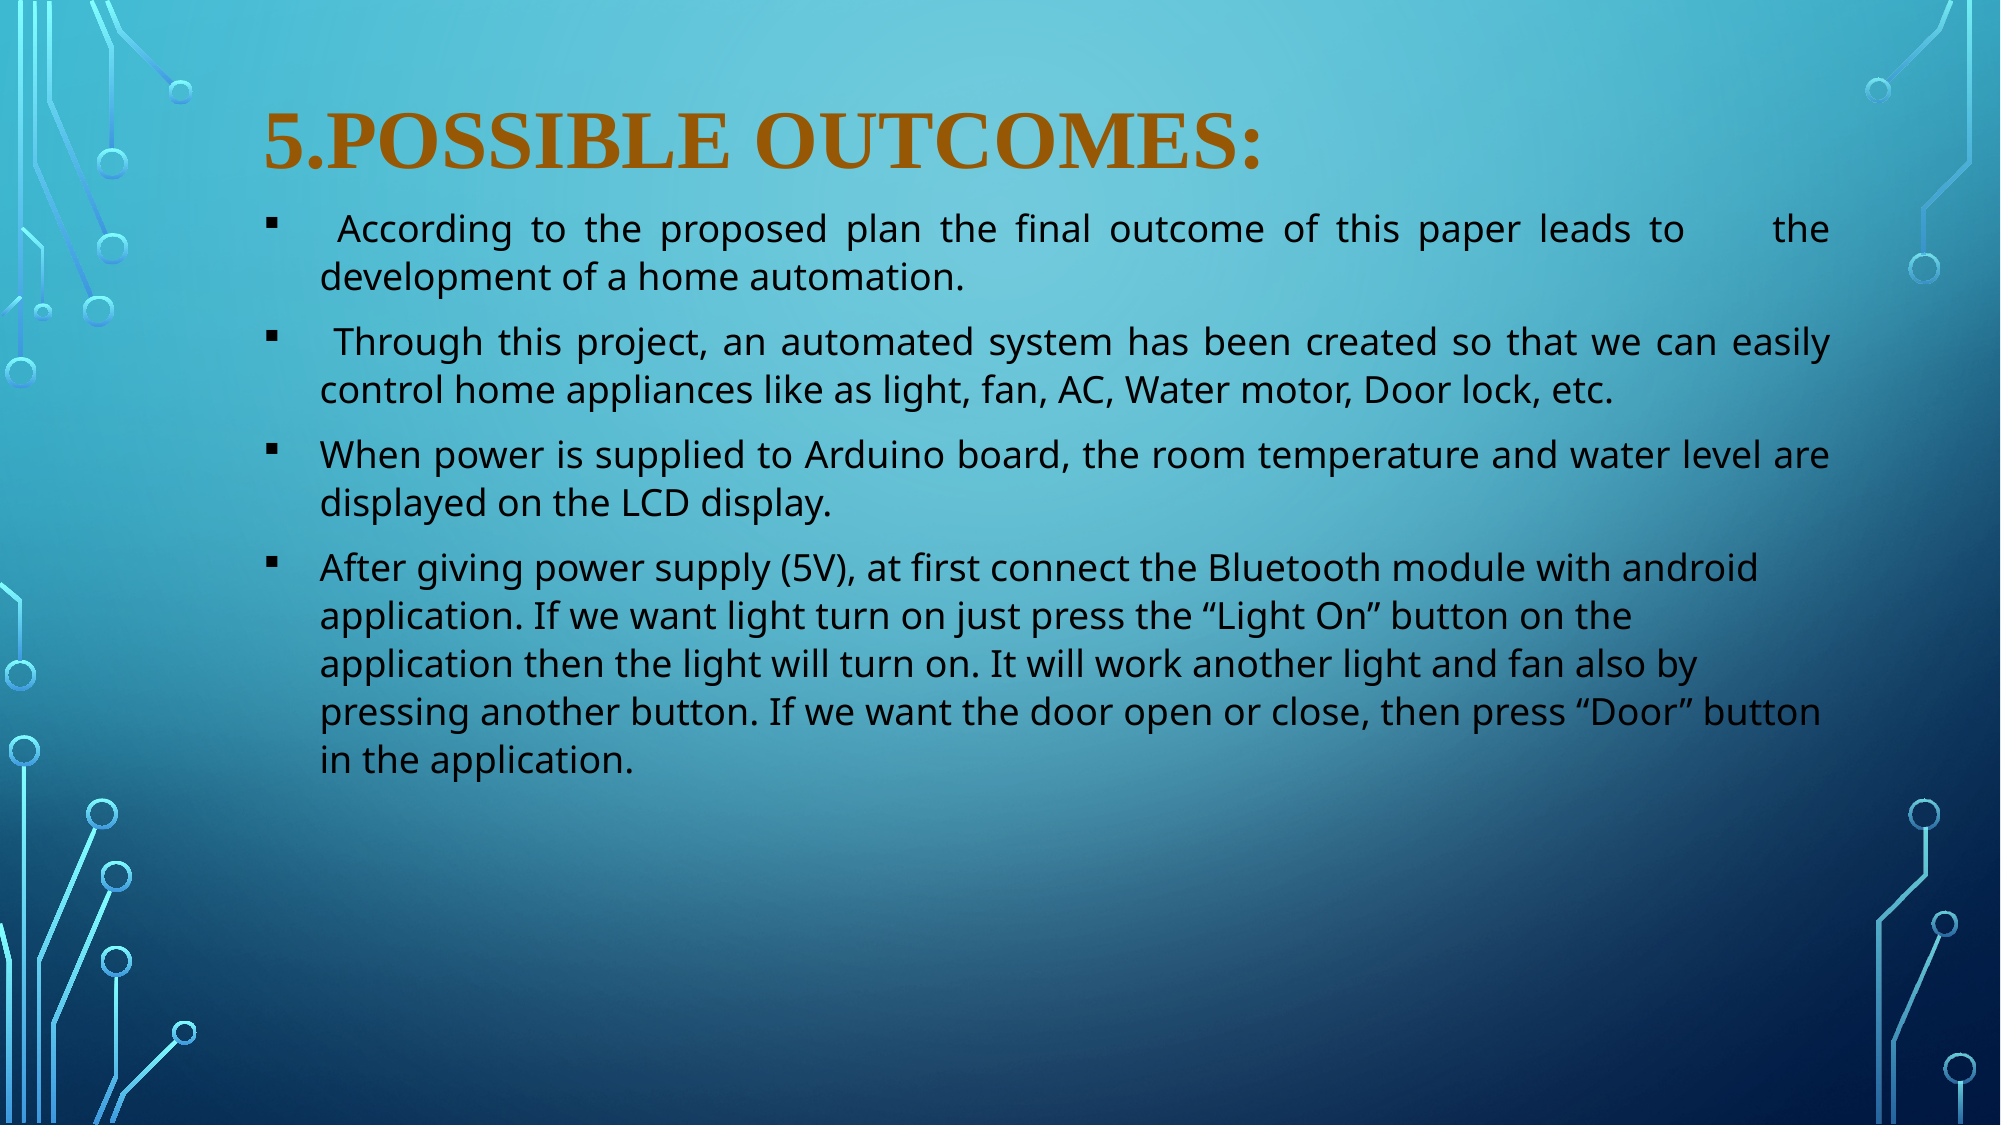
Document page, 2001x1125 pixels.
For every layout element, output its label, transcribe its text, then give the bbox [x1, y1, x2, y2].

text_box 5.POSSIBLE OUTCOMES: According to the proposed plan the final outcome of this paper leads to the development of a home automation. Through this project, an automated system has been created so that we can easily control home appliances like as light, fan, AC, Water motor, Door lock, etc. When power is supplied to Arduino board, the room temperature and water level are displayed on the LCD display. After giving power supply (5V), at first connect the Bluetooth module with android application. If we want light turn on just press the “Light On” button on the application then the light will turn on. It will work another light and fan also by pressing another button. If we want the door open or close, then press “Door” button in the application. [153, 70, 1847, 837]
